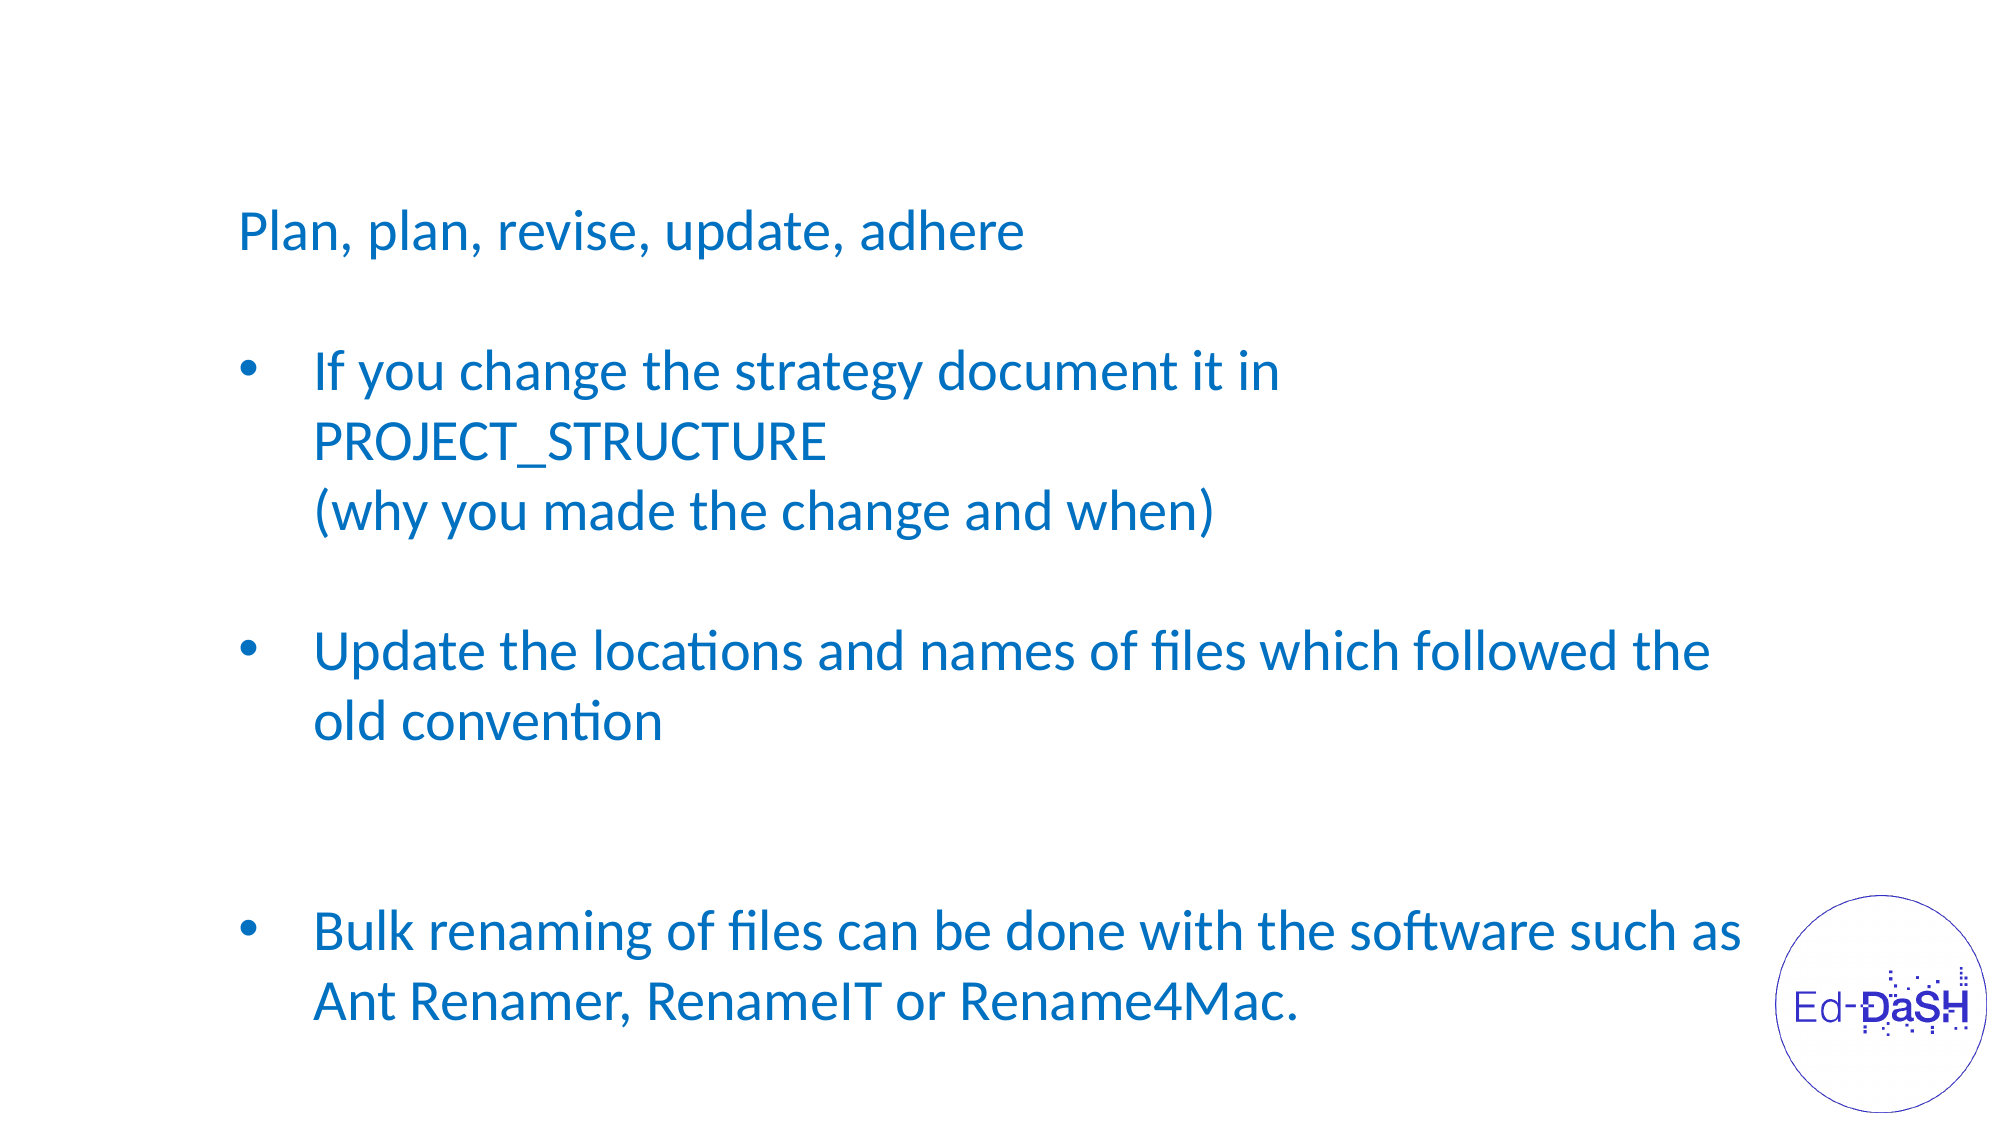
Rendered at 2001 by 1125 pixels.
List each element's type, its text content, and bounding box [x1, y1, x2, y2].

picture [1774, 895, 1987, 1113]
text_box Plan, plan, revise, update, adhere If you change the strategy document it in PROJECT_STRUCTURE (why you made the change and when) Update the locations and names of files which followed the old convention Bulk renaming of files can be done with the software such as Ant Renamer, RenameIT or Rename4Mac. [223, 185, 1777, 1040]
